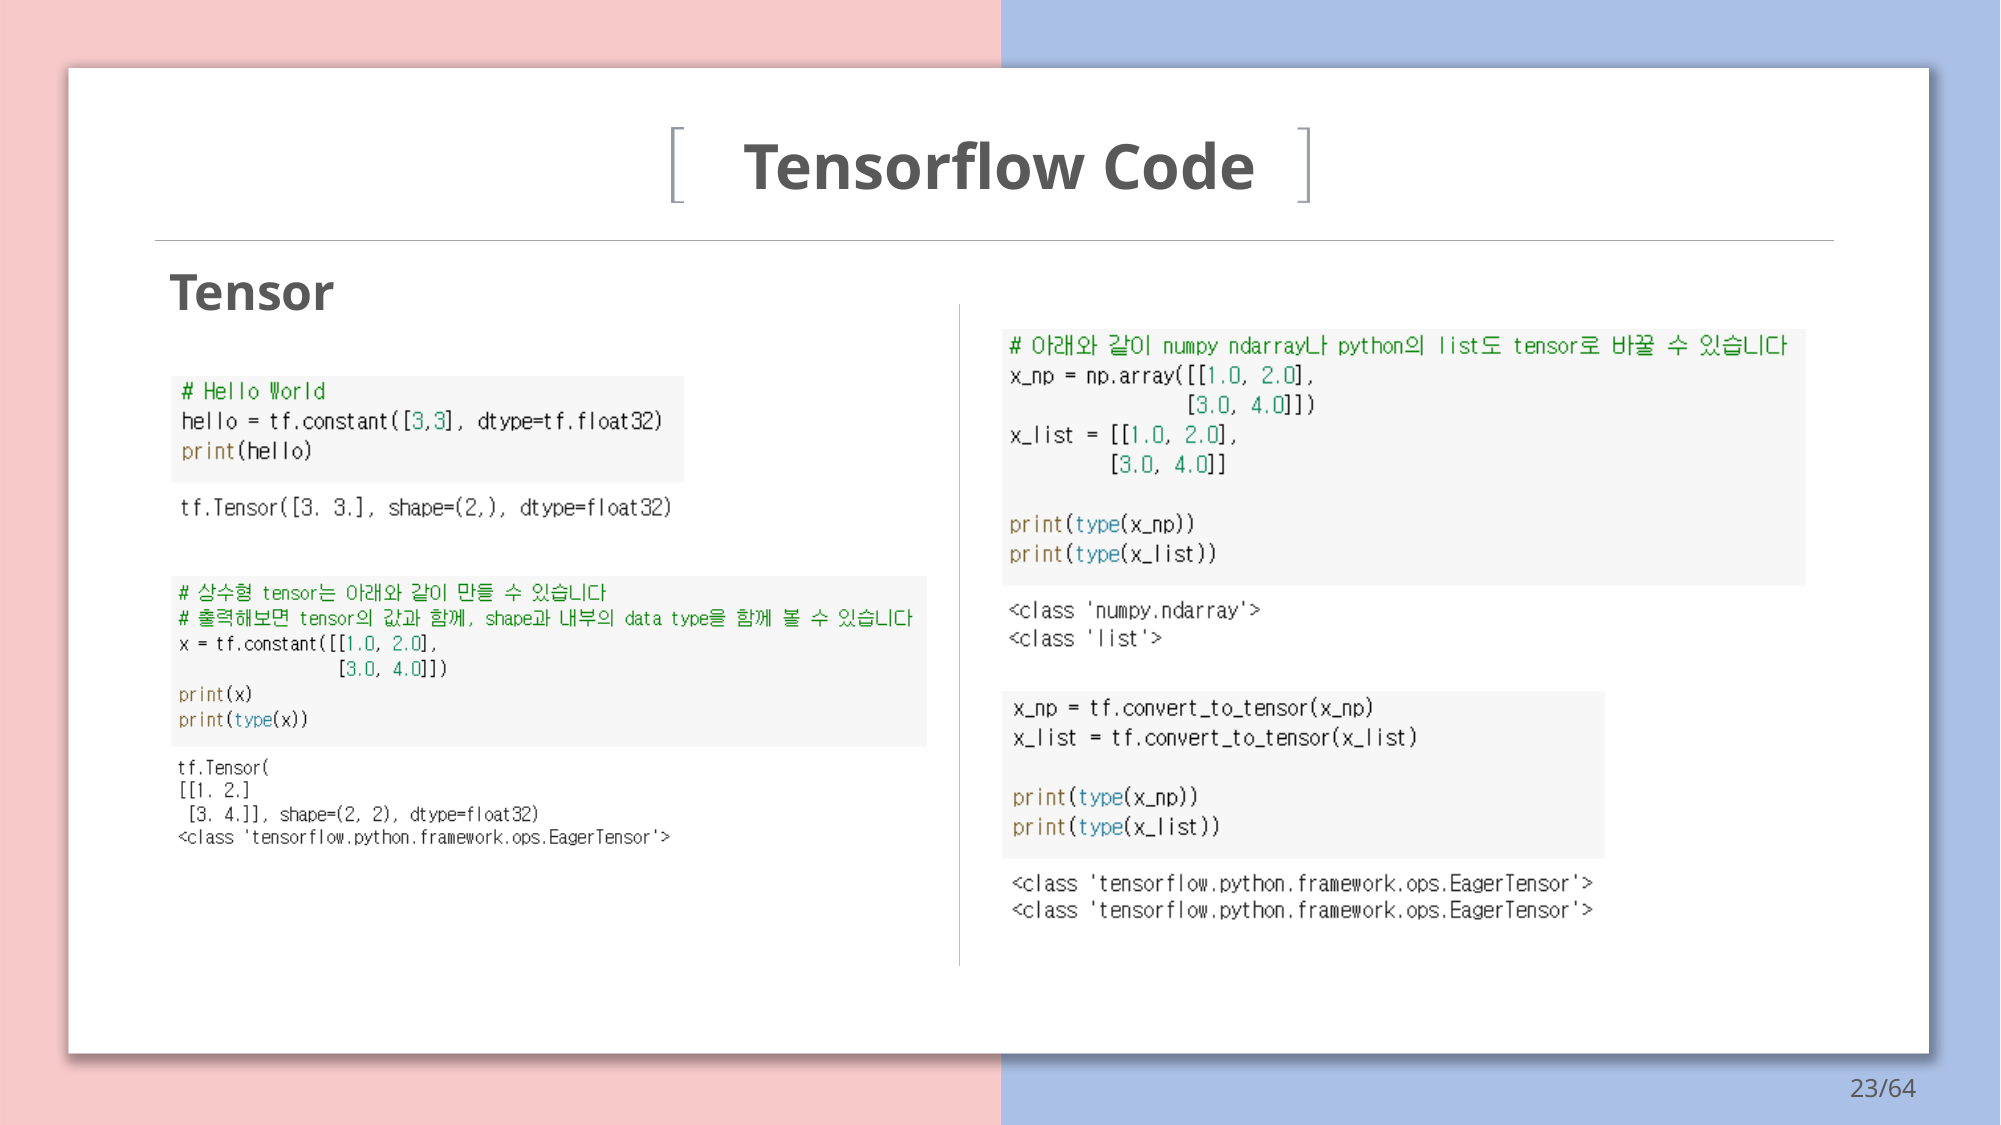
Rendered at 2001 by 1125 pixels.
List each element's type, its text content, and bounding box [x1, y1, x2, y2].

text_box 23/64 [1481, 1065, 1932, 1125]
picture [0, 0, 2001, 1125]
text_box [671, 127, 1310, 203]
text_box Tensor [154, 253, 364, 329]
text_box Tensorflow Code [363, 116, 1639, 222]
